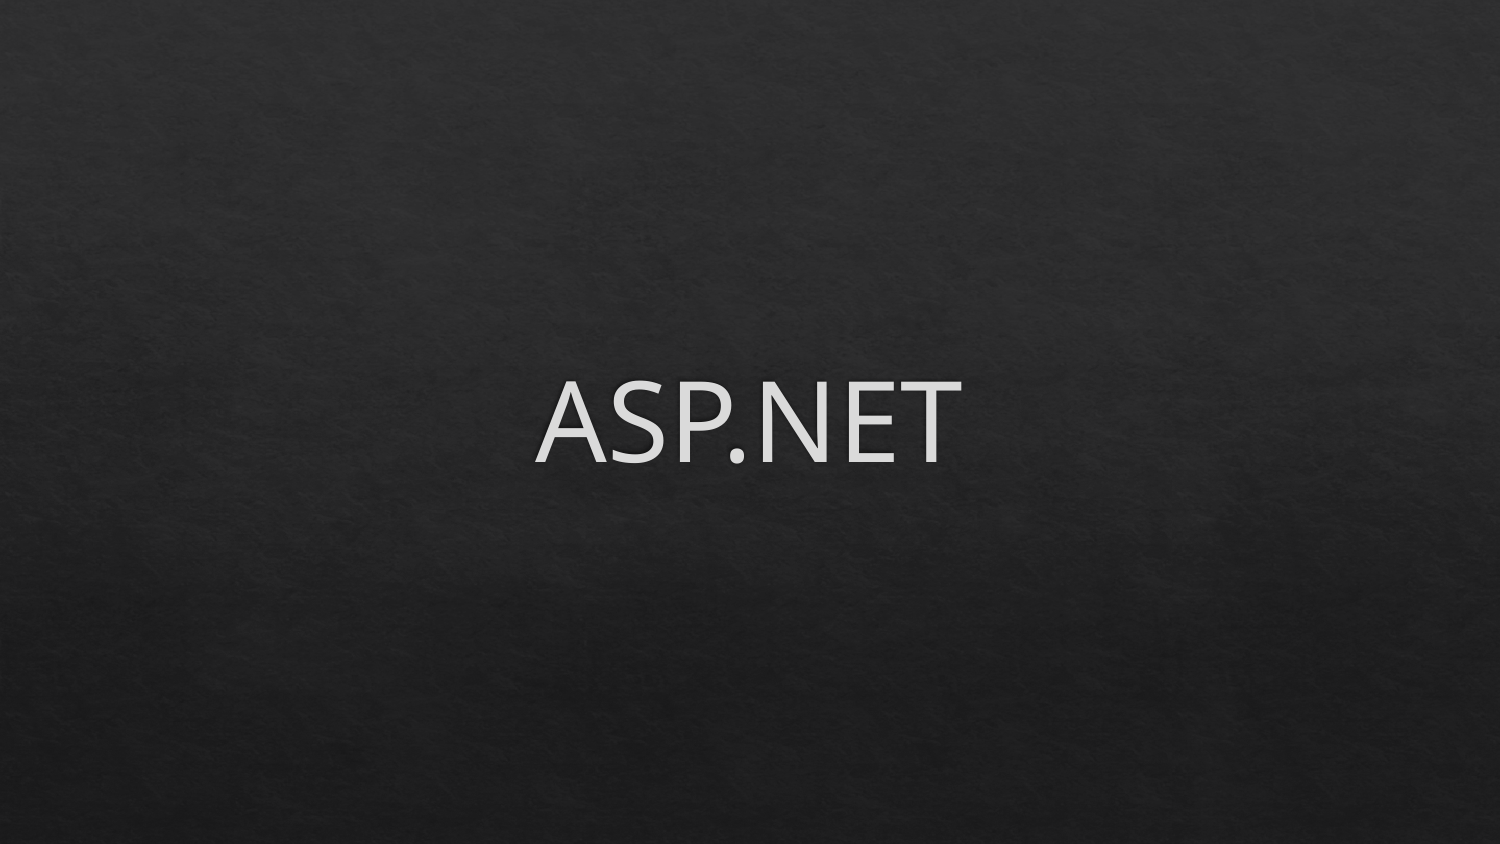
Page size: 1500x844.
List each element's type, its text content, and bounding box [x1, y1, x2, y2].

picture [0, 0, 1500, 844]
title ASP.NET [168, 198, 1331, 493]
